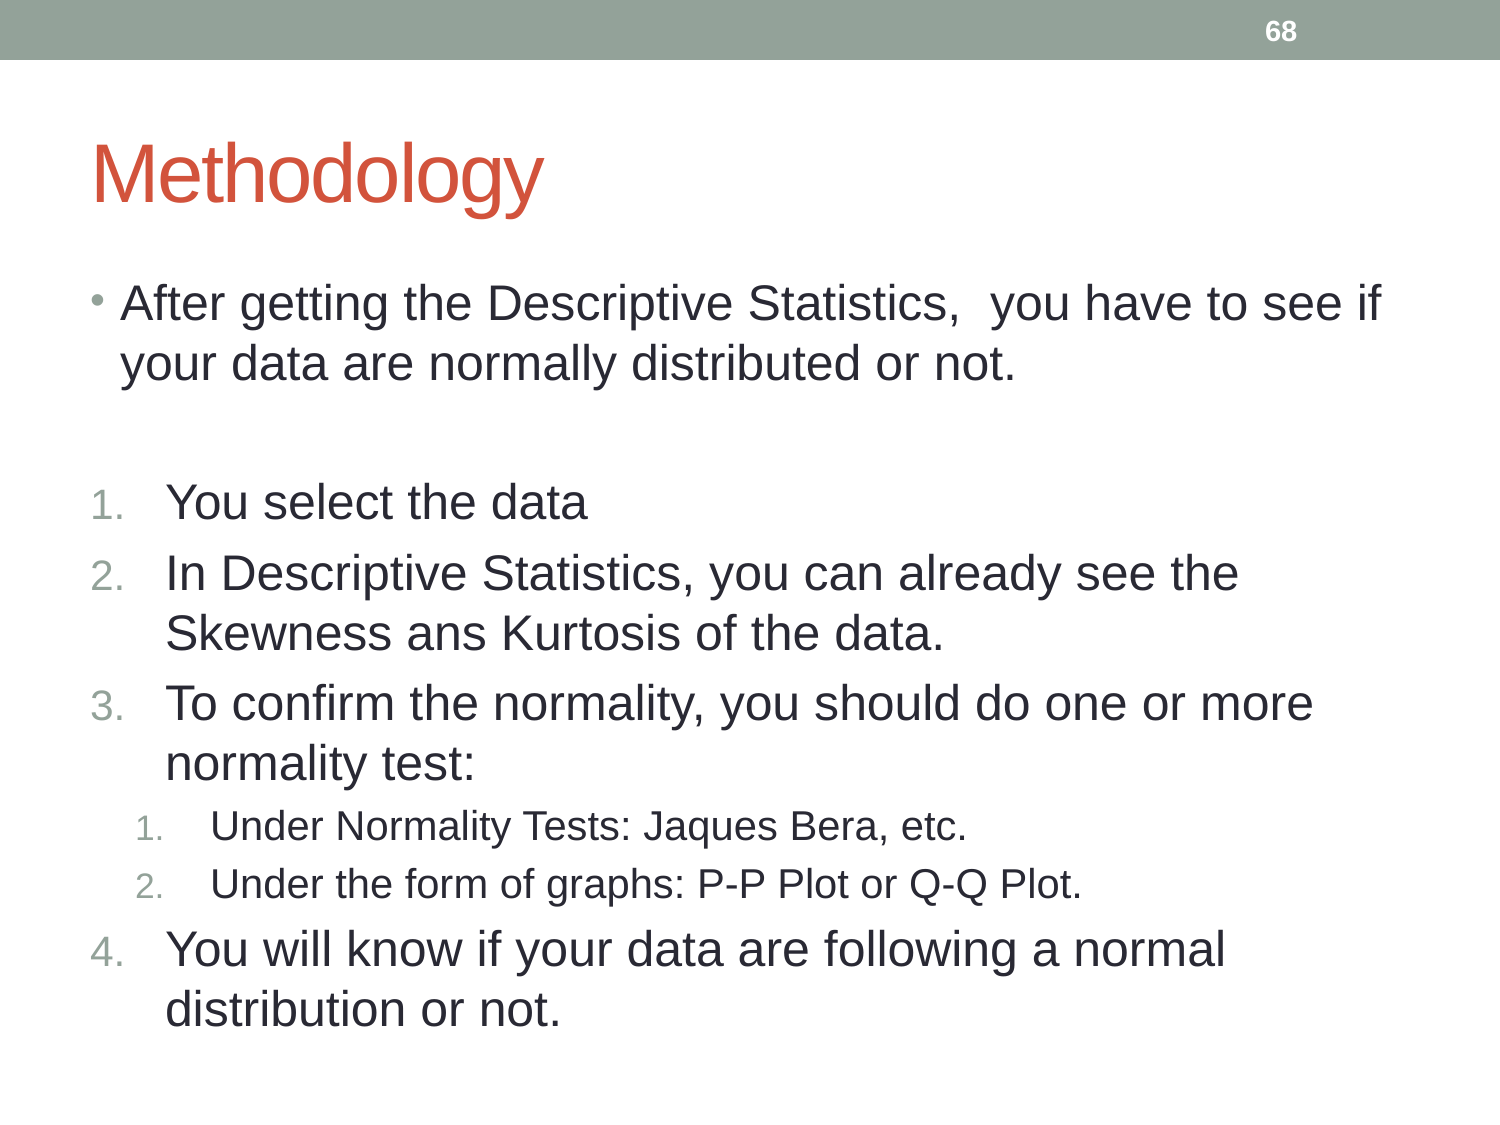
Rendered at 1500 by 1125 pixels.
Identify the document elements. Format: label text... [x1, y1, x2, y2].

list After getting the Descriptive Statistics, you have to see if your data are normally distributed or not. You select the data In Descriptive Statistics, you can already see the Skewness ans Kurtosis of the data. To confirm the normality, you should do one or more normality test: Under Normality Tests: Jaques Bera, etc. Under the form of graphs: P-P Plot or Q-Q Plot. You will know if your data are following a normal distribution or not. [75, 262, 1425, 1063]
slide_number 68 [1250, 3, 1425, 57]
title Methodology [75, 87, 1425, 250]
